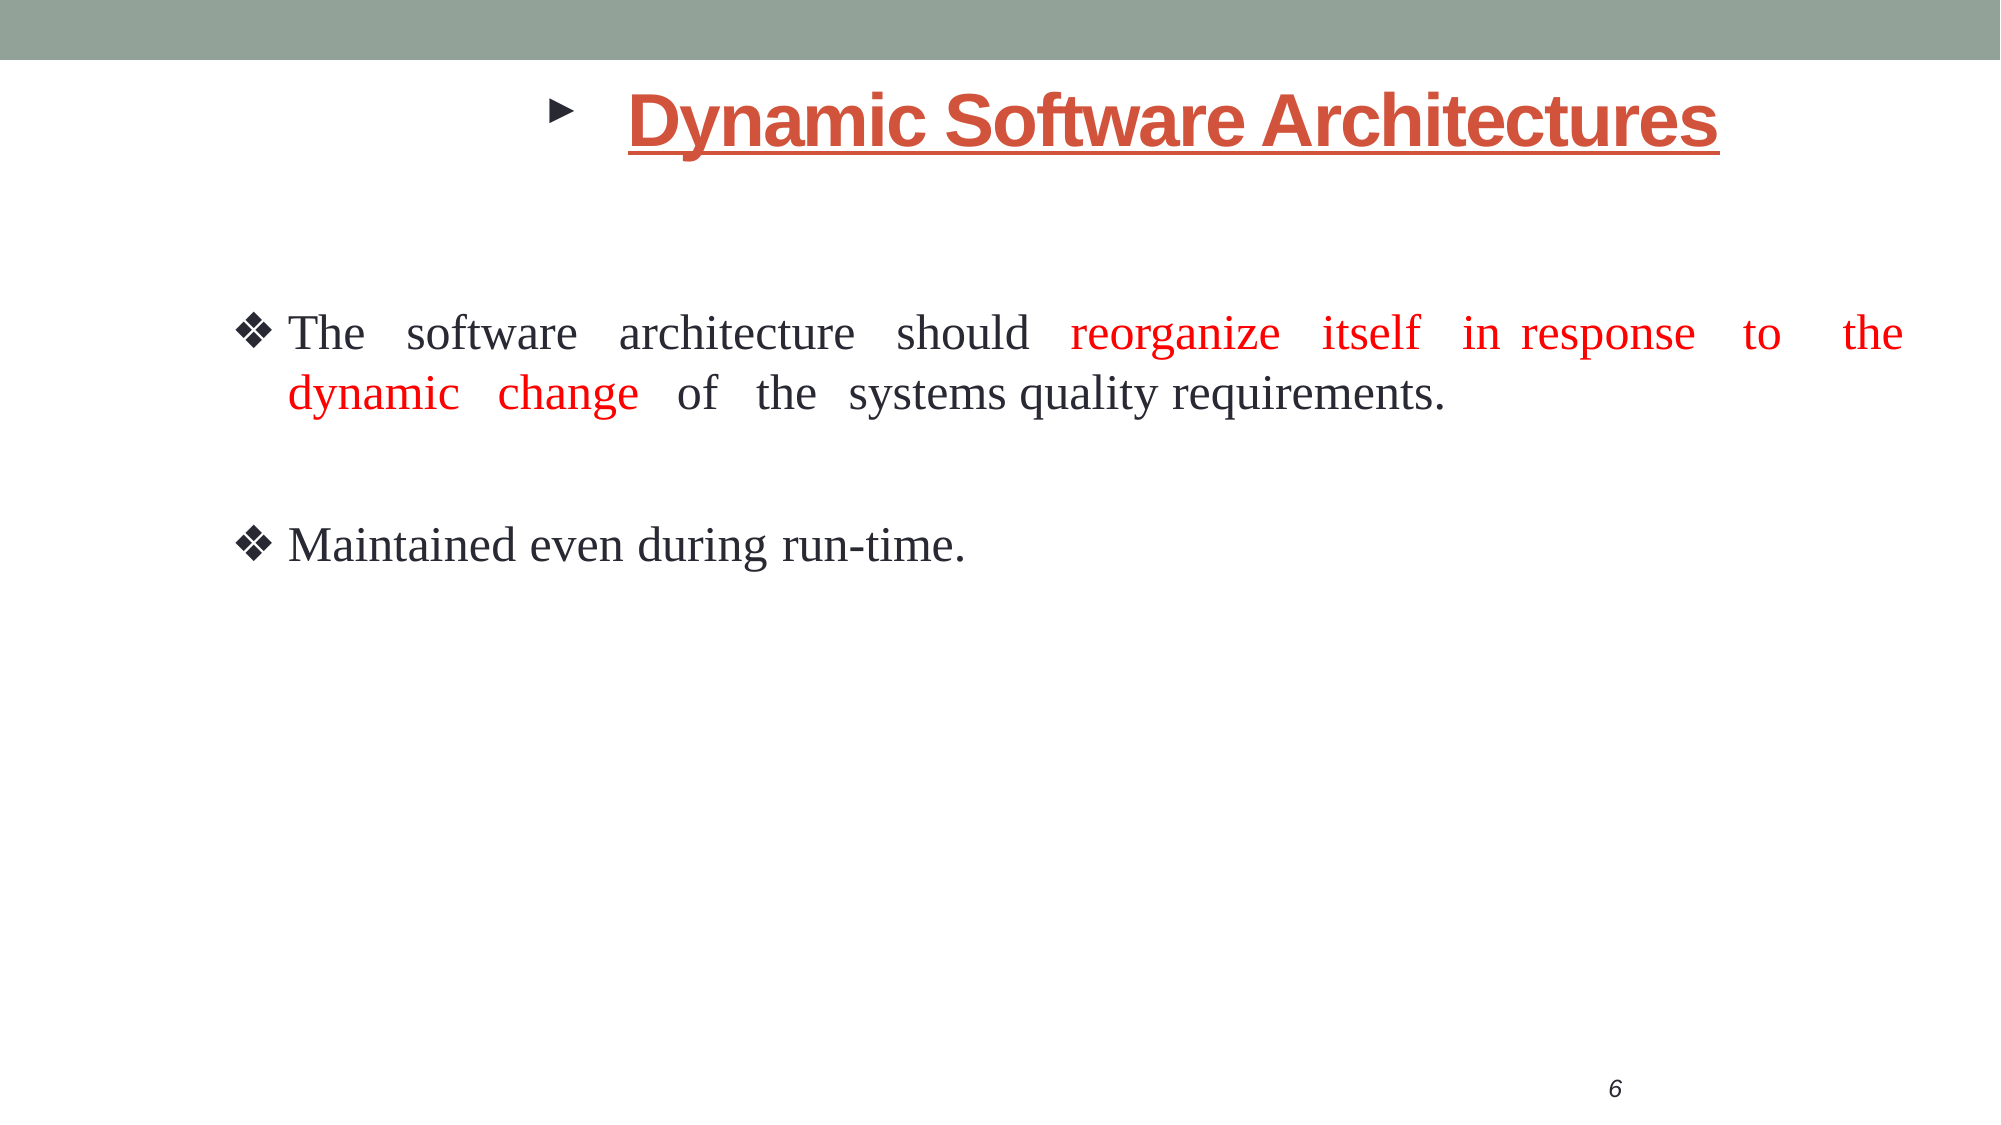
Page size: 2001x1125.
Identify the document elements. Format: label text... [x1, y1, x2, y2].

text_box The software architecture should reorganize itself in response to the dynamic change of the systems quality requirements. Maintained even during run-time. [229, 299, 1946, 572]
text_box 6 [1604, 1072, 1627, 1103]
title Dynamic Software Architectures [292, 22, 1973, 211]
